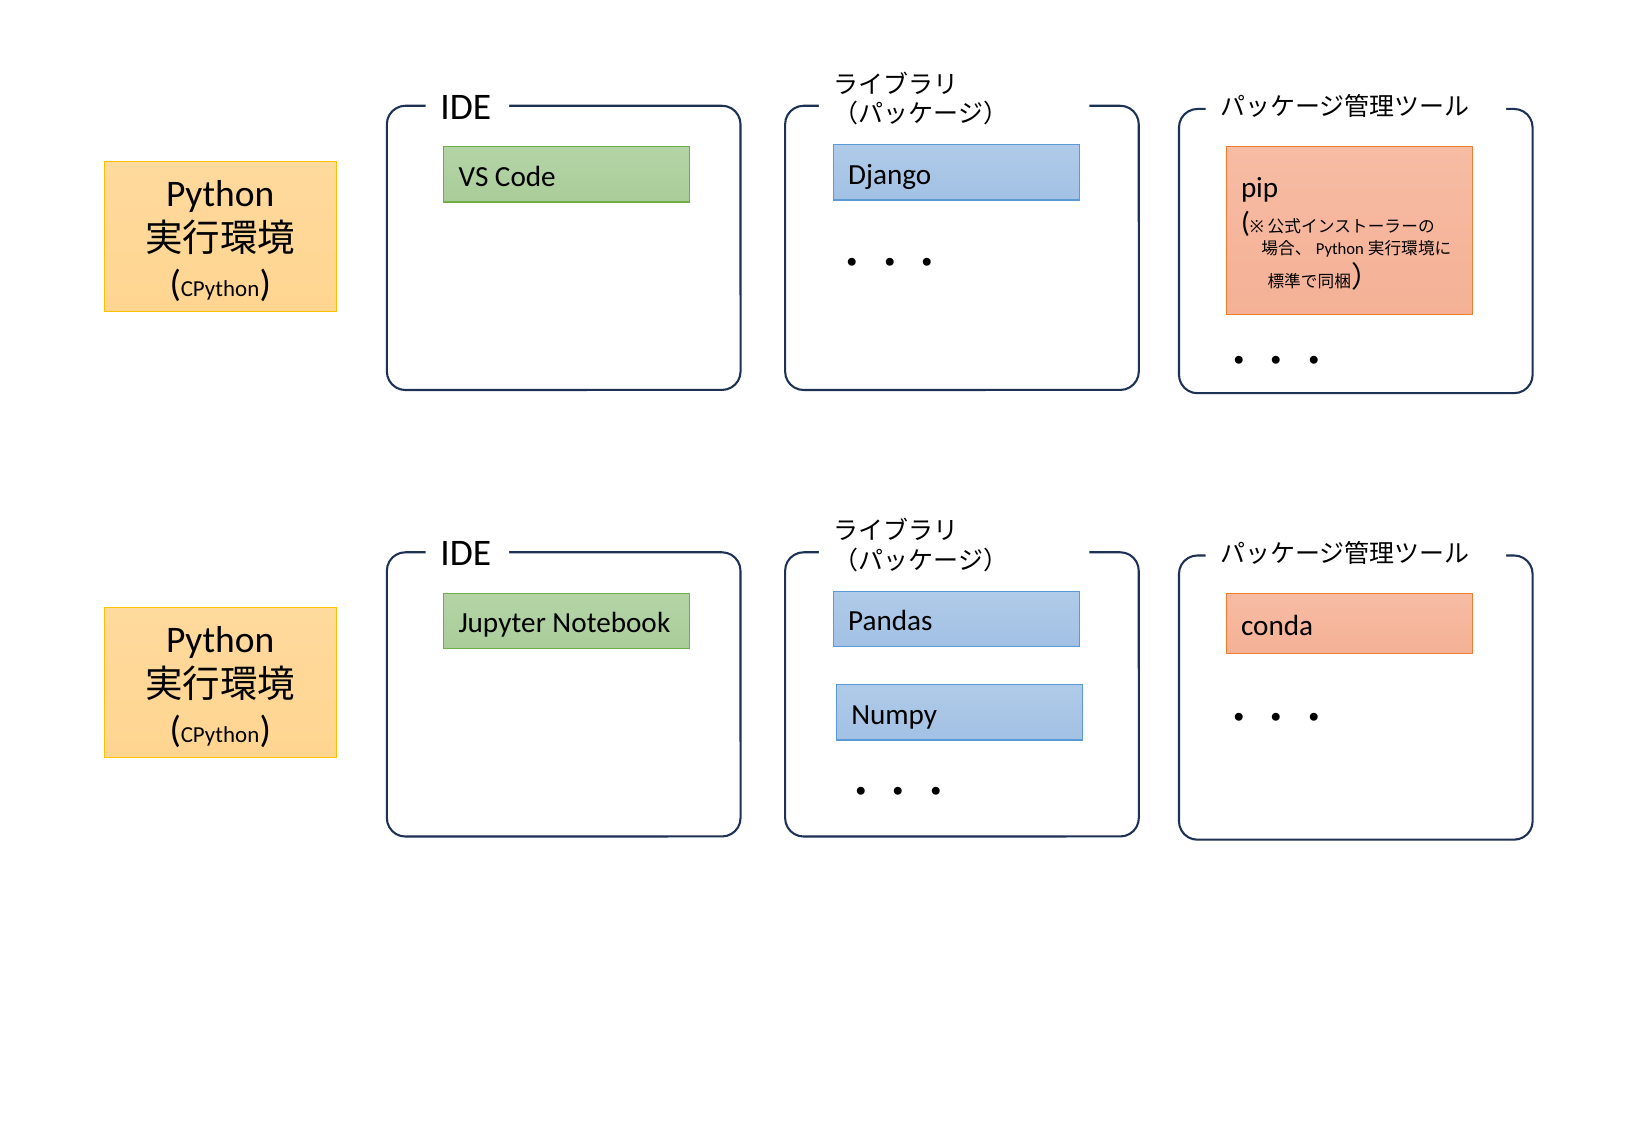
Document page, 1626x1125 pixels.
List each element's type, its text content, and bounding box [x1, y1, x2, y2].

text_box ライブラリ （パッケージ） [818, 60, 1090, 136]
text_box パッケージ管理ツール [1205, 83, 1507, 129]
text_box ライブラリ （パッケージ） [818, 507, 1090, 582]
text_box IDE [425, 74, 510, 135]
text_box [784, 551, 1140, 838]
text_box ・・・ [1205, 686, 1380, 746]
text_box [1177, 107, 1534, 395]
text_box IDE [425, 520, 510, 581]
text_box ・・・ [1205, 329, 1380, 390]
text_box [385, 104, 742, 392]
text_box パッケージ管理ツール [1205, 529, 1507, 575]
text_box Python 実行環境 (CPython) [104, 607, 337, 758]
text_box [385, 551, 742, 838]
text_box [784, 104, 1140, 392]
text_box [1177, 554, 1534, 841]
text_box Python 実行環境 (CPython) [104, 161, 337, 312]
